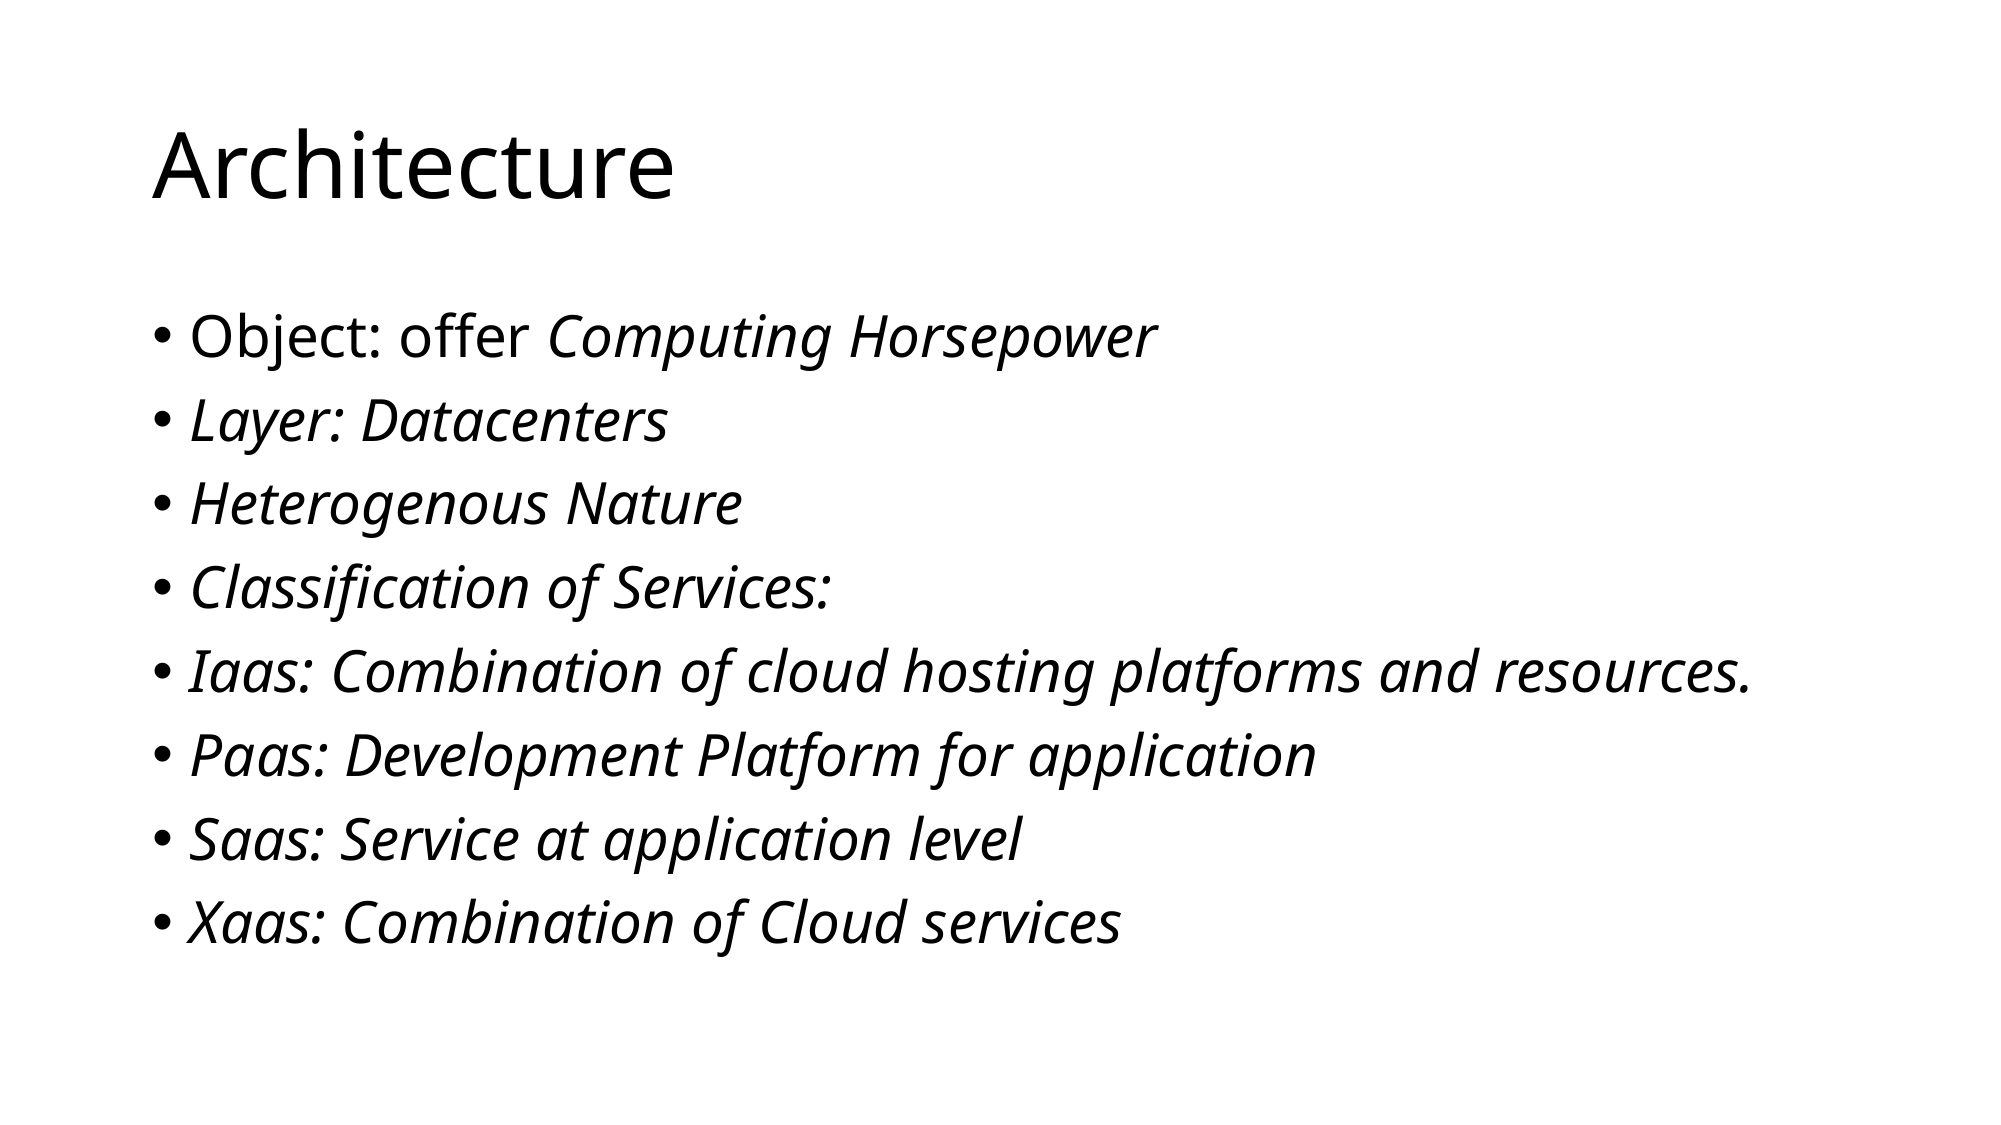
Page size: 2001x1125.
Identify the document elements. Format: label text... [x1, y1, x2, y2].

list Object: offer Computing Horsepower Layer: Datacenters Heterogenous Nature Classification of Services: Iaas: Combination of cloud hosting platforms and resources. Paas: Development Platform for application Saas: Service at application level Xaas: Combination of Cloud services [137, 299, 1863, 1014]
title Architecture [137, 59, 1863, 278]
